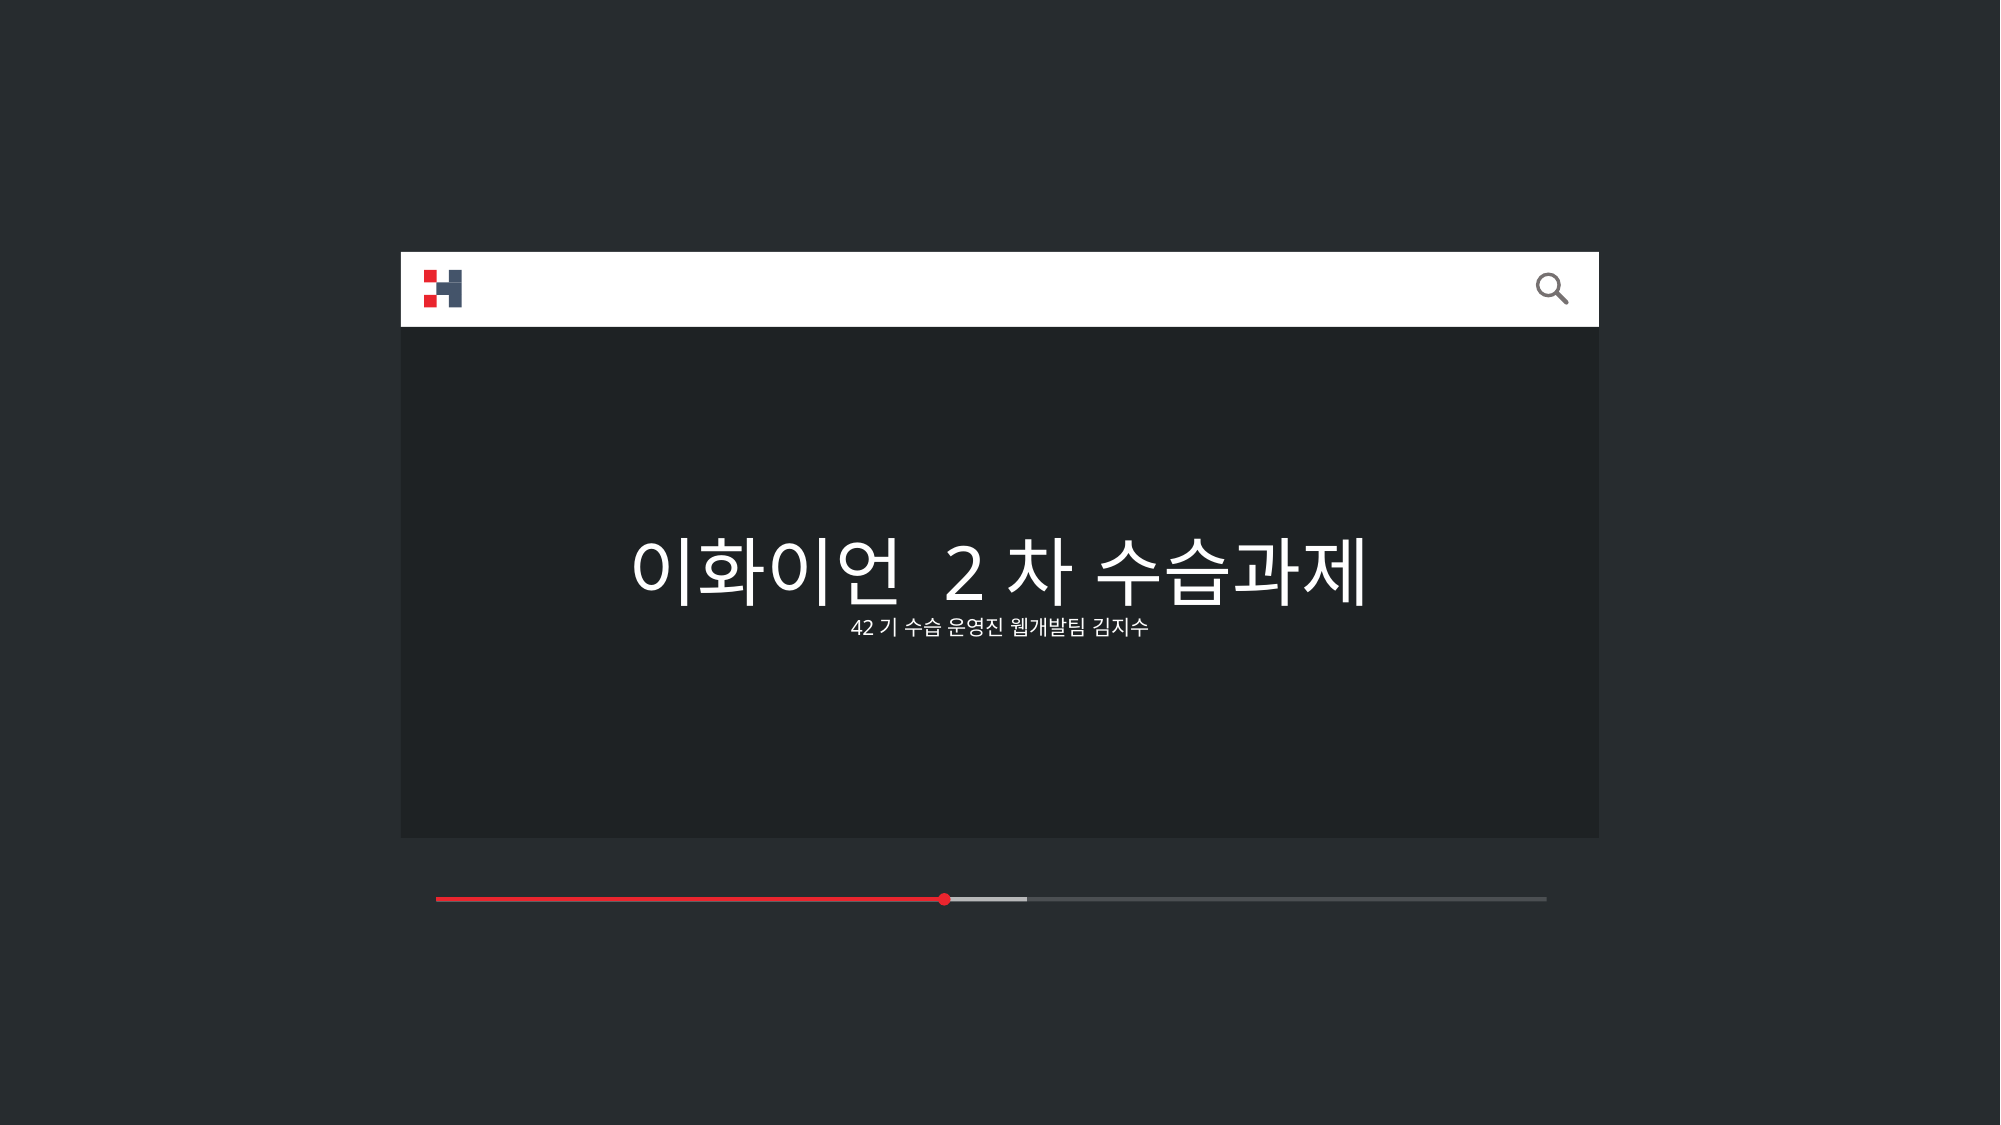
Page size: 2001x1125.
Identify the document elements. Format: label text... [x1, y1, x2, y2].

text_box [1534, 271, 1570, 306]
text_box [400, 251, 1600, 326]
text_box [423, 269, 462, 308]
text_box 이화이언 2차 수습과제 42기 수습 운영진 웹개발팀 김지수 [400, 326, 1600, 839]
